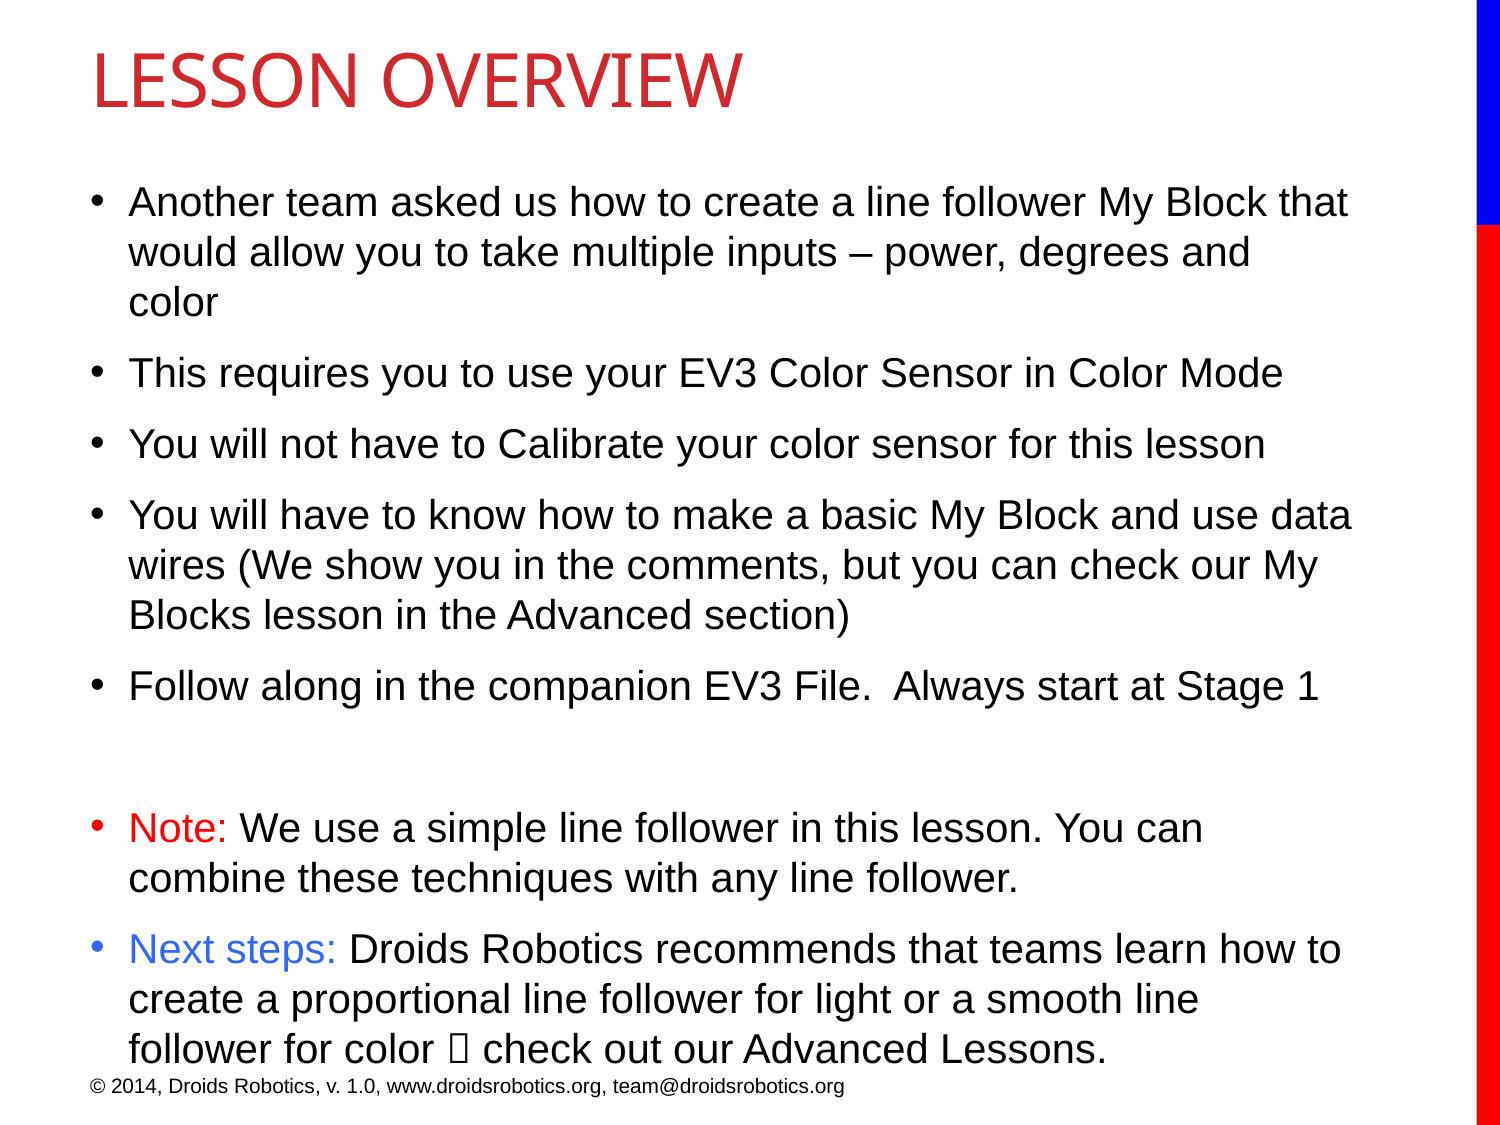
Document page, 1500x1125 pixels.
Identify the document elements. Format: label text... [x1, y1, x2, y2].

title LESSON OVERVIEW [75, 25, 1428, 250]
list Another team asked us how to create a line follower My Block that would allow you to take multiple inputs – power, degrees and color This requires you to use your EV3 Color Sensor in Color Mode You will not have to Calibrate your color sensor for this lesson You will have to know how to make a basic My Block and use data wires (We show you in the comments, but you can check our My Blocks lesson in the Advanced section) Follow along in the companion EV3 File. Always start at Stage 1 Note: We use a simple line follower in this lesson. You can combine these techniques with any line follower. Next steps: Droids Robotics recommends that teams learn how to create a proportional line follower for light or a smooth line follower for color  check out our Advanced Lessons. [75, 250, 1369, 1031]
footer © 2014, Droids Robotics, v. 1.0, www.droidsrobotics.org, team@droidsrobotics.org [75, 1065, 886, 1112]
